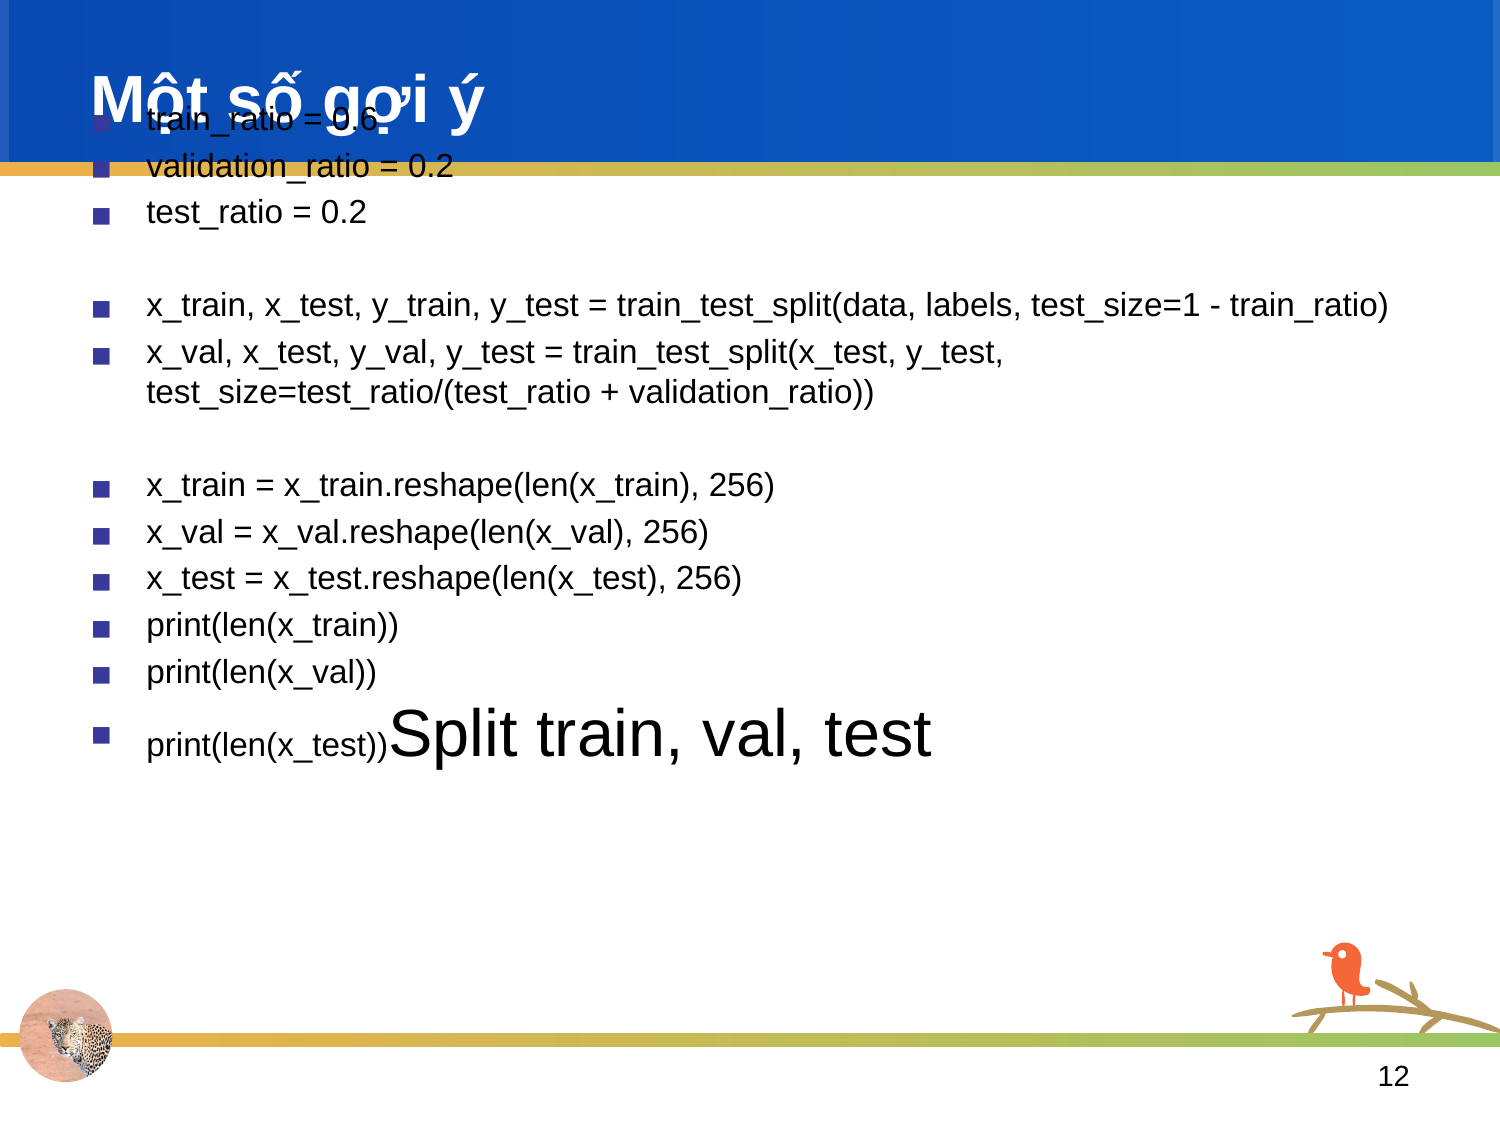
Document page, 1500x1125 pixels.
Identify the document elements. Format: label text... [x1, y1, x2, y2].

slide_number ‹#› [1074, 1050, 1425, 1103]
list train_ratio = 0.6 validation_ratio = 0.2 test_ratio = 0.2 x_train, x_test, y_train, y_test = train_test_split(data, labels, test_size=1 - train_ratio) x_val, x_test, y_val, y_test = train_test_split(x_test, y_test, test_size=test_ratio/(test_ratio + validation_ratio)) x_train = x_train.reshape(len(x_train), 256) x_val = x_val.reshape(len(x_val), 256) x_test = x_test.reshape(len(x_test), 256) print(len(x_train)) print(len(x_val)) print(len(x_test))Split train, val, test [75, 89, 1438, 915]
title Một số gợi ý [75, 50, 1425, 89]
picture [19, 989, 113, 1083]
picture [0, 0, 1500, 162]
